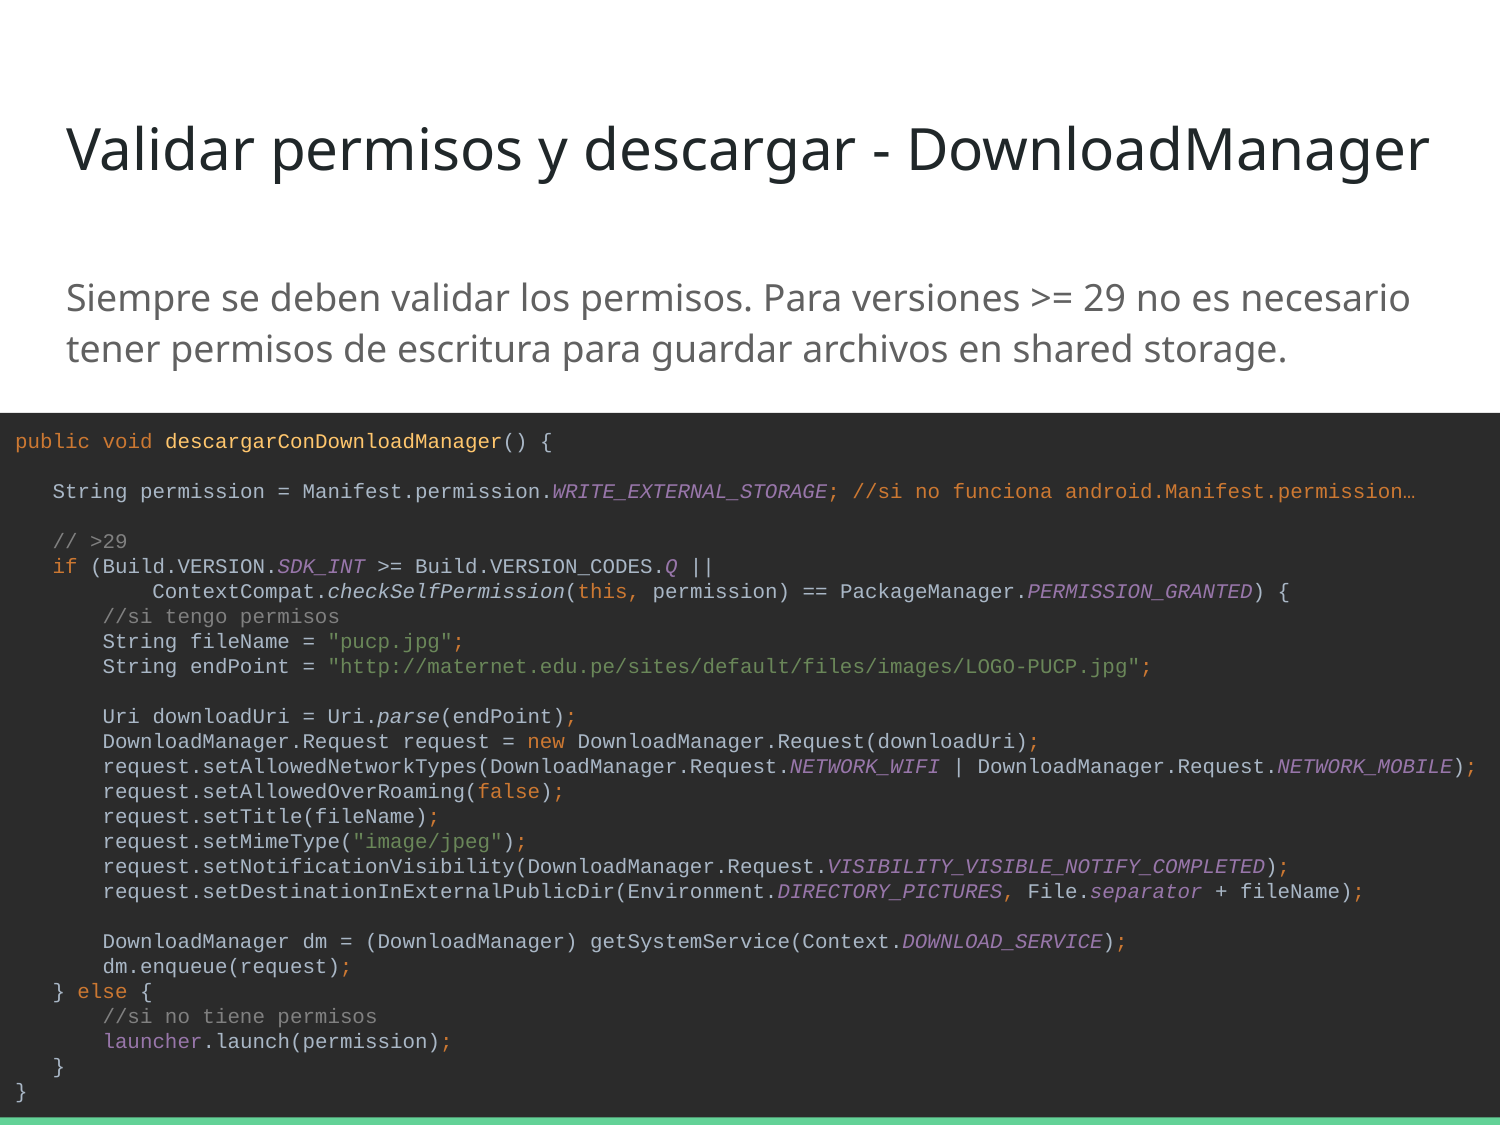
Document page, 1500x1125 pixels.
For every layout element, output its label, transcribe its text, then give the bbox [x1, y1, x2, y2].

text_box public void descargarConDownloadManager() { String permission = Manifest.permission.WRITE_EXTERNAL_STORAGE; //si no funciona android.Manifest.permission… // >29 if (Build.VERSION.SDK_INT >= Build.VERSION_CODES.Q || ContextCompat.checkSelfPermission(this, permission) == PackageManager.PERMISSION_GRANTED) { //si tengo permisos String fileName = "pucp.jpg"; String endPoint = "http://maternet.edu.pe/sites/default/files/images/LOGO-PUCP.jpg"; Uri downloadUri = Uri.parse(endPoint); DownloadManager.Request request = new DownloadManager.Request(downloadUri); request.setAllowedNetworkTypes(DownloadManager.Request.NETWORK_WIFI | DownloadManager.Request.NETWORK_MOBILE); request.setAllowedOverRoaming(false); request.setTitle(fileName); request.setMimeType("image/jpeg"); request.setNotificationVisibility(DownloadManager.Request.VISIBILITY_VISIBLE_NOTIFY_COMPLETED); request.setDestinationInExternalPublicDir(Environment.DIRECTORY_PICTURES, File.separator + fileName); DownloadManager dm = (DownloadManager) getSystemService(Context.DOWNLOAD_SERVICE); dm.enqueue(request); } else { //si no tiene permisos launcher.launch(permission); } } [0, 412, 1500, 1118]
list Siempre se deben validar los permisos. Para versiones >= 29 no es necesario tener permisos de escritura para guardar archivos en shared storage. [51, 252, 1449, 397]
title Validar permisos y descargar - DownloadManager [51, 97, 1449, 223]
